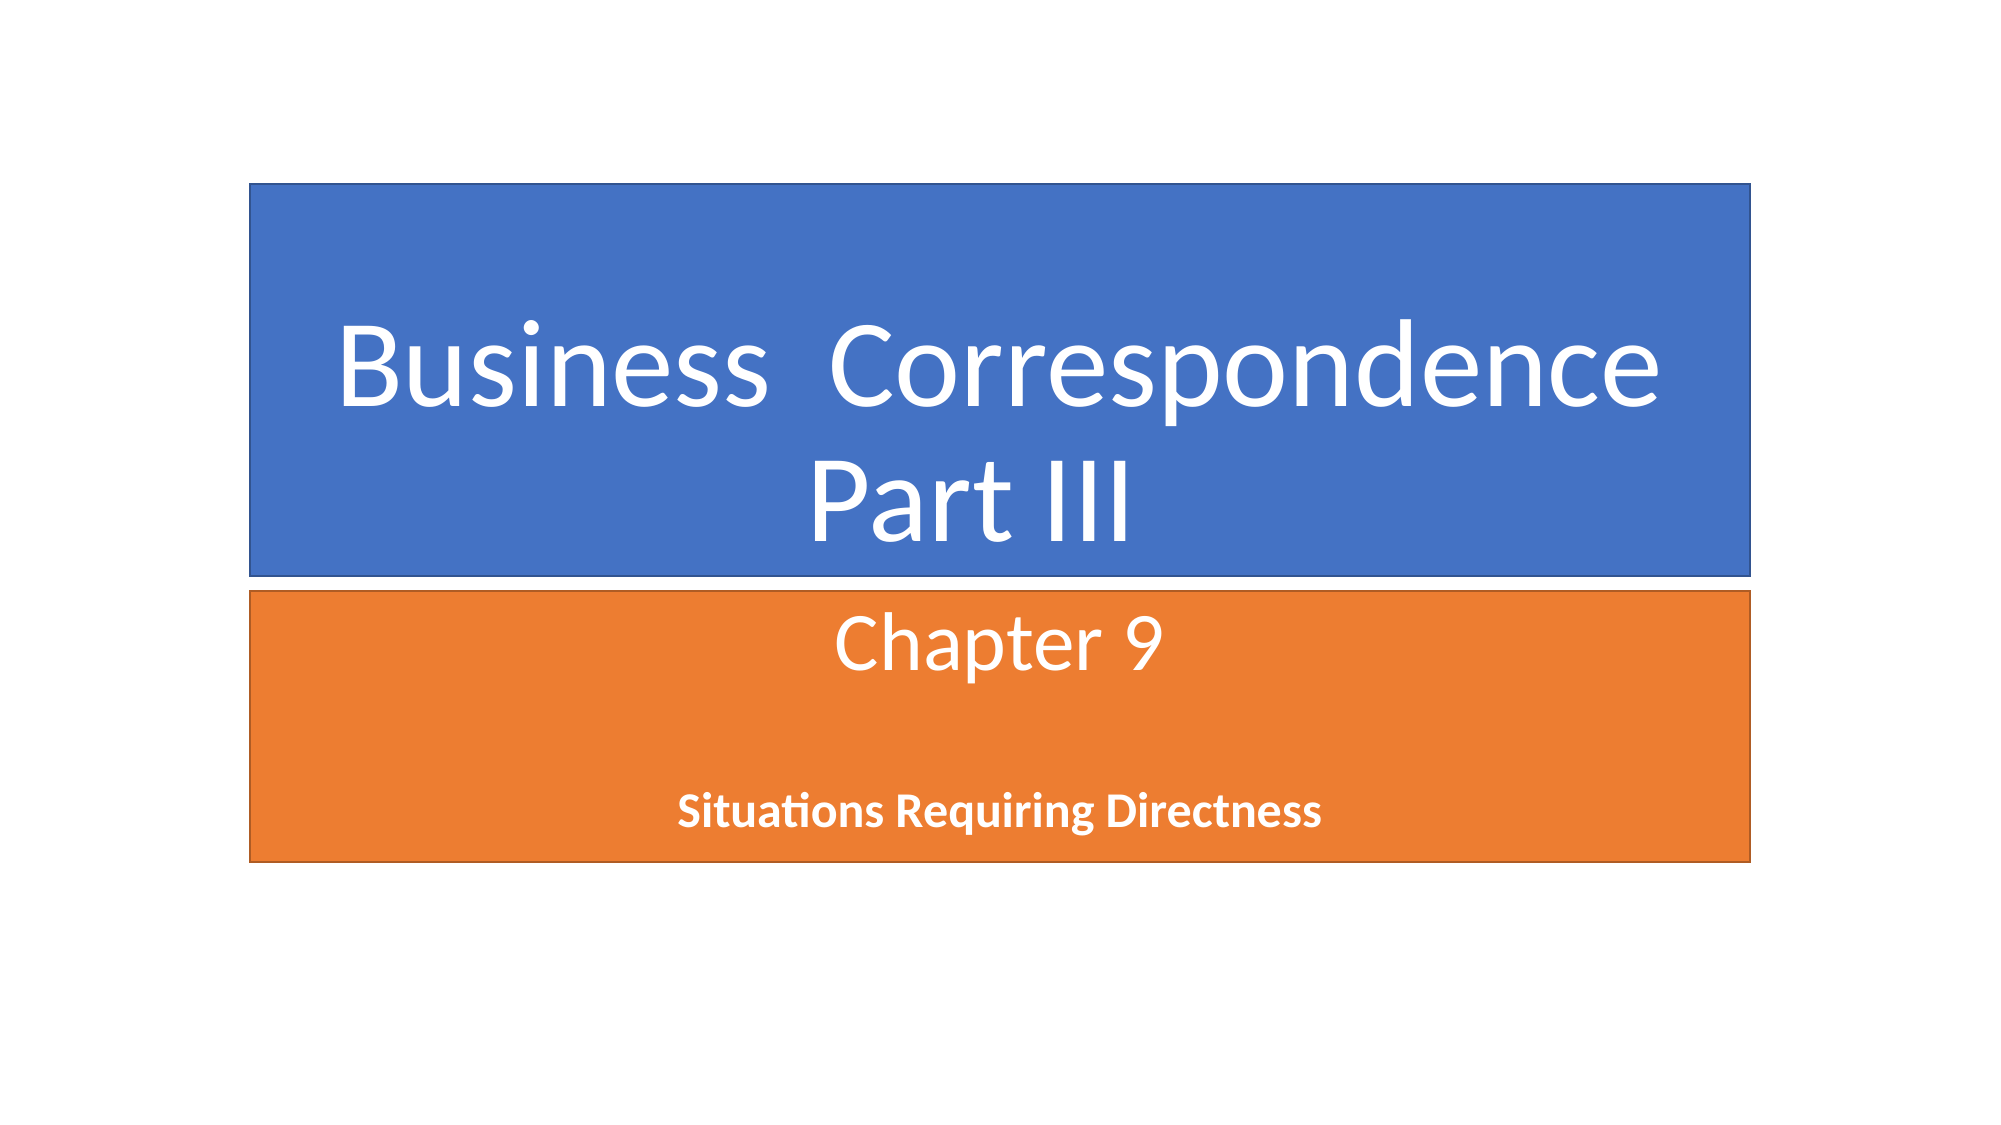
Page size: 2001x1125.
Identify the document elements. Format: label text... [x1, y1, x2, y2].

subtitle Chapter 9 Situations Requiring Directness [249, 590, 1751, 863]
title Business Correspondence Part III [249, 183, 1751, 577]
